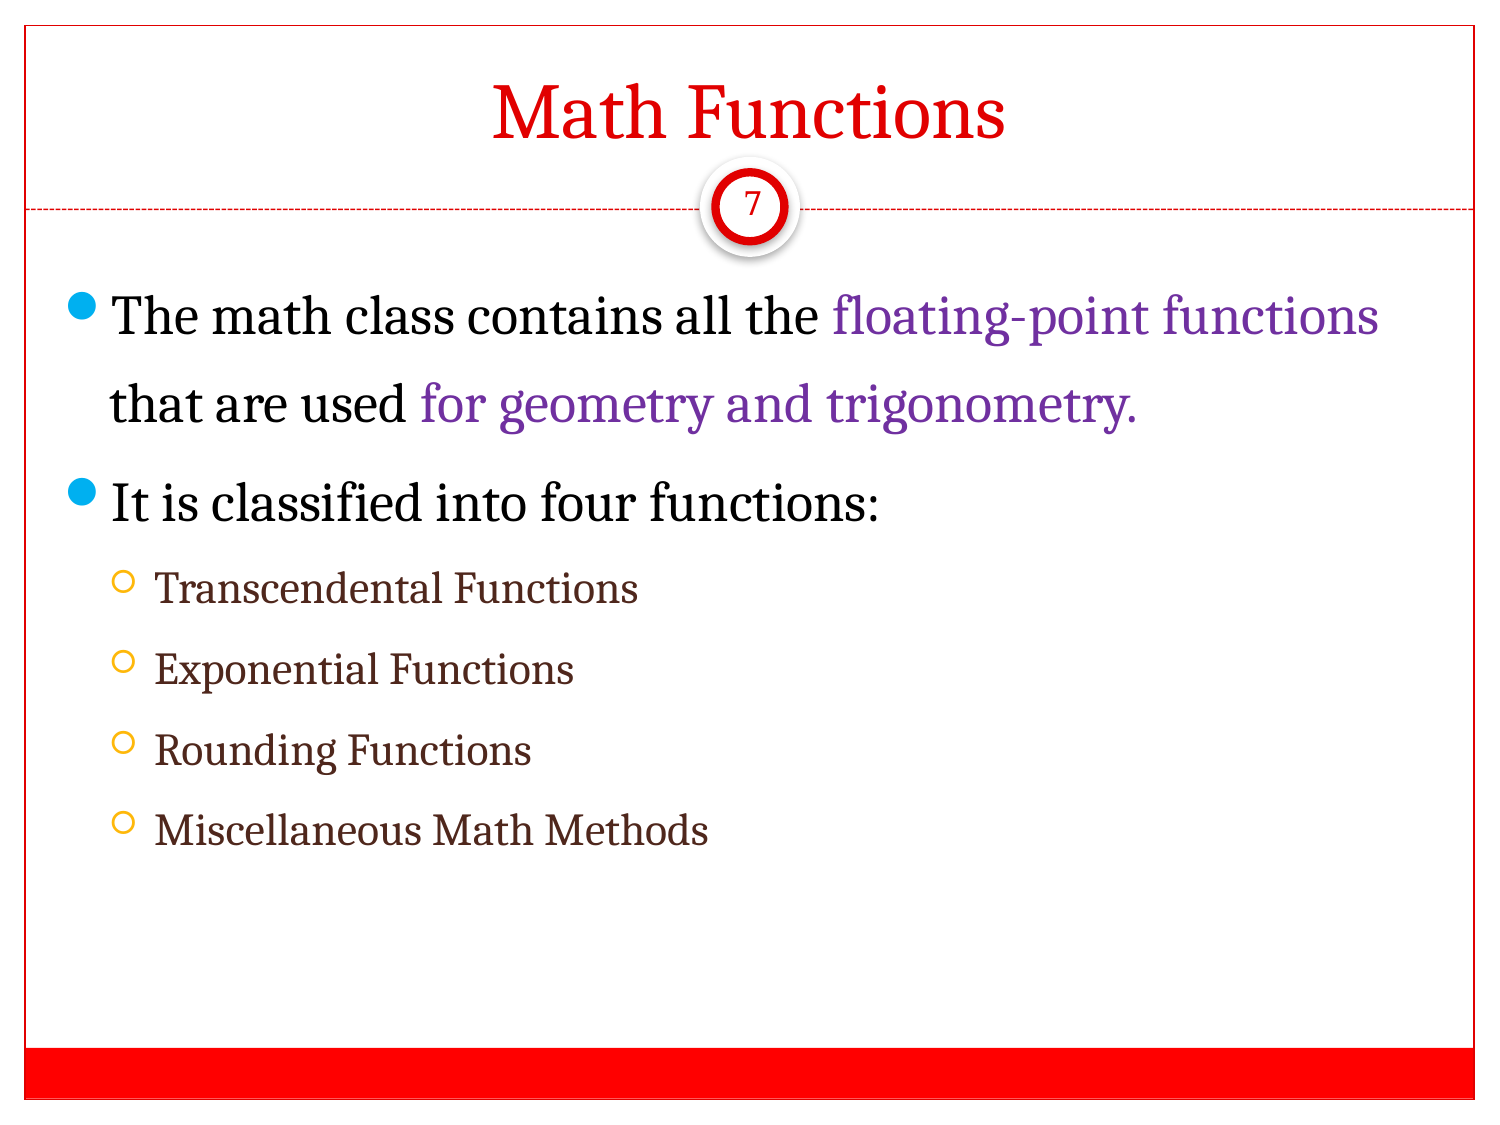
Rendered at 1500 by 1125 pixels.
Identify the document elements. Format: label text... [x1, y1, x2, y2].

list The math class contains all the floating-point functions that are used for geometry and trigonometry. It is classified into four functions: Transcendental Functions Exponential Functions Rounding Functions Miscellaneous Math Methods [49, 250, 1445, 1001]
title Math Functions [49, 37, 1450, 162]
slide_number 7 [715, 168, 791, 241]
